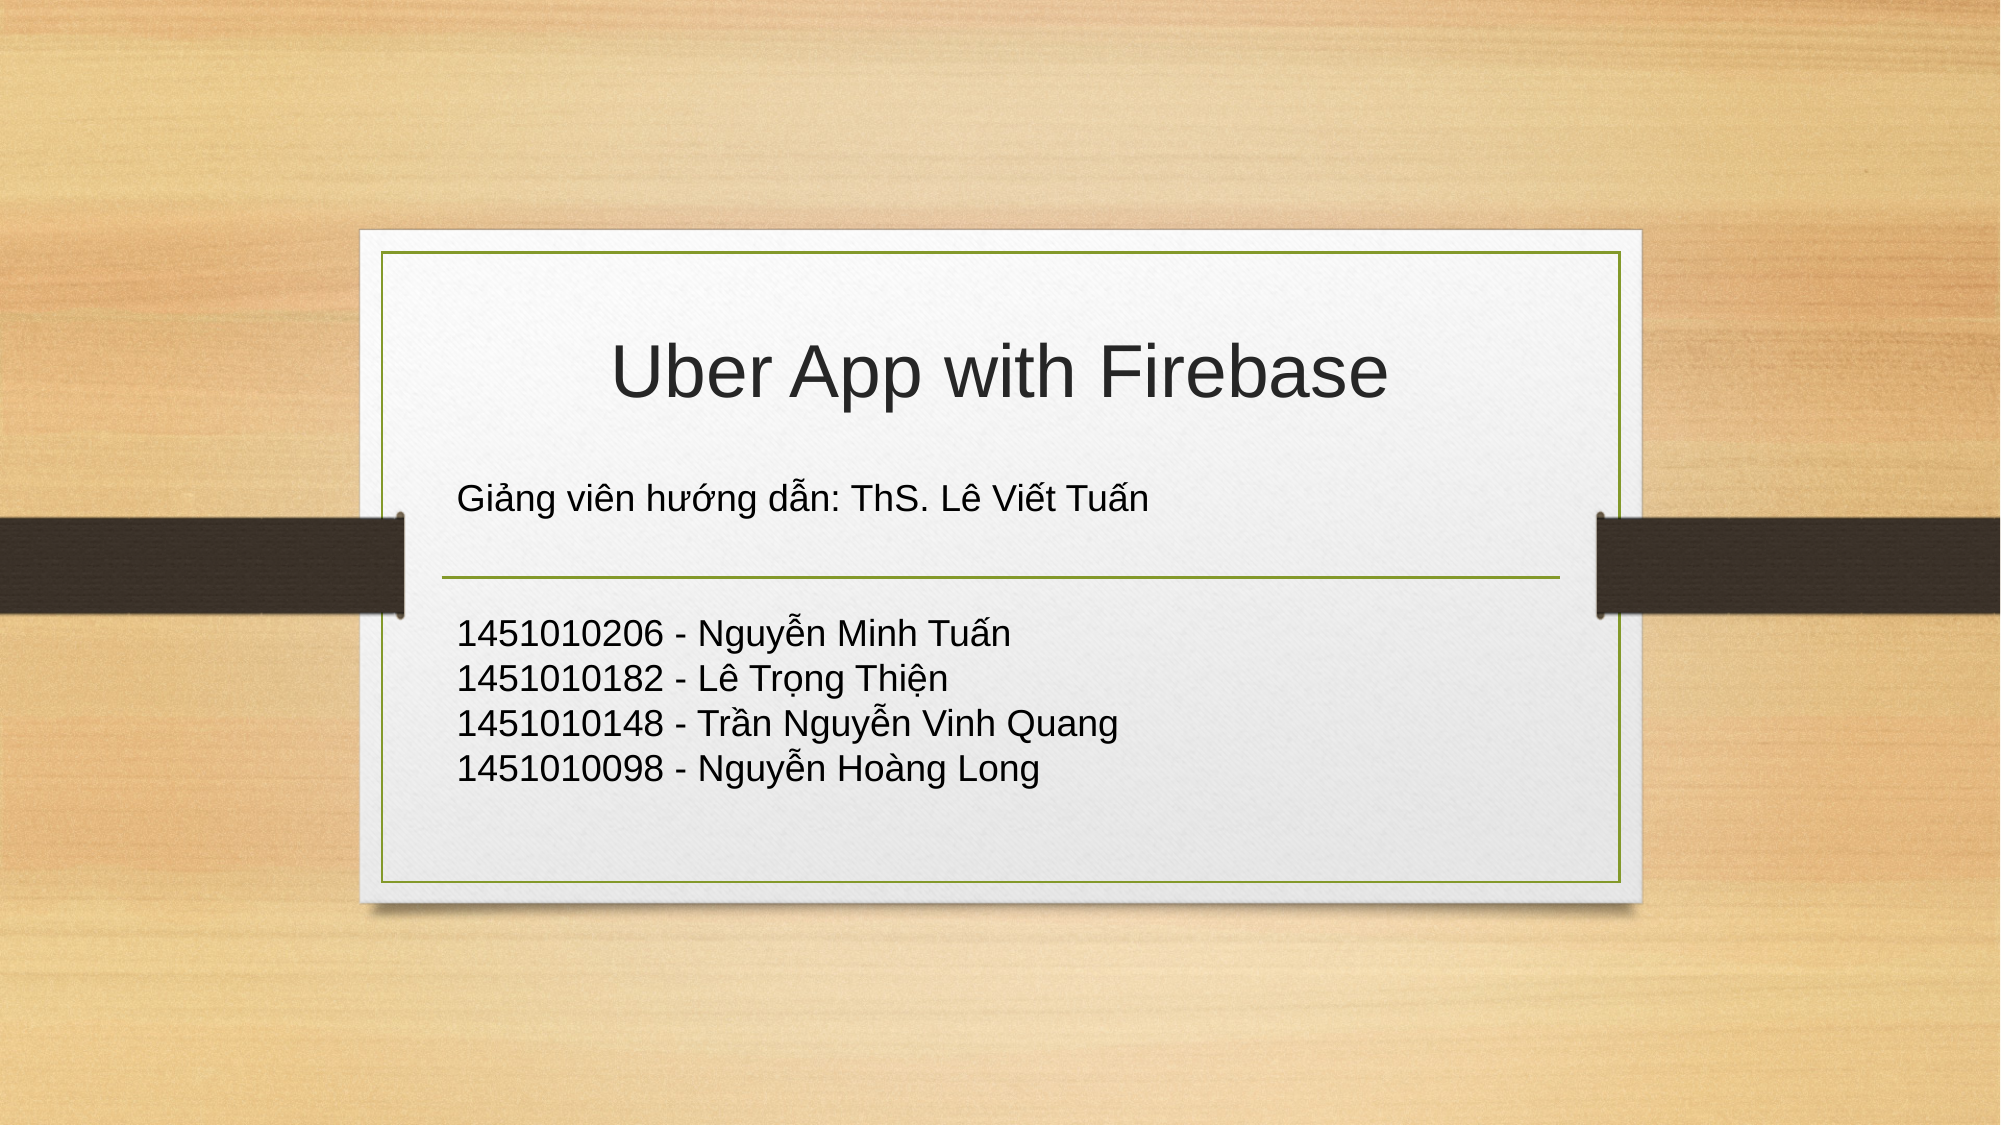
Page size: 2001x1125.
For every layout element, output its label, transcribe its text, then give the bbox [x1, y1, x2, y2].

subtitle Giảng viên hướng dẫn: ThS. Lê Viết Tuấn 1451010206 - Nguyễn Minh Tuấn 1451010182 - Lê Trọng Thiện 1451010148 - Trần Nguyễn Vinh Quang 1451010098 - Nguyễn Hoàng Long [441, 275, 1585, 944]
title Uber App with Firebase [441, 267, 1560, 275]
picture [0, 0, 2001, 1125]
